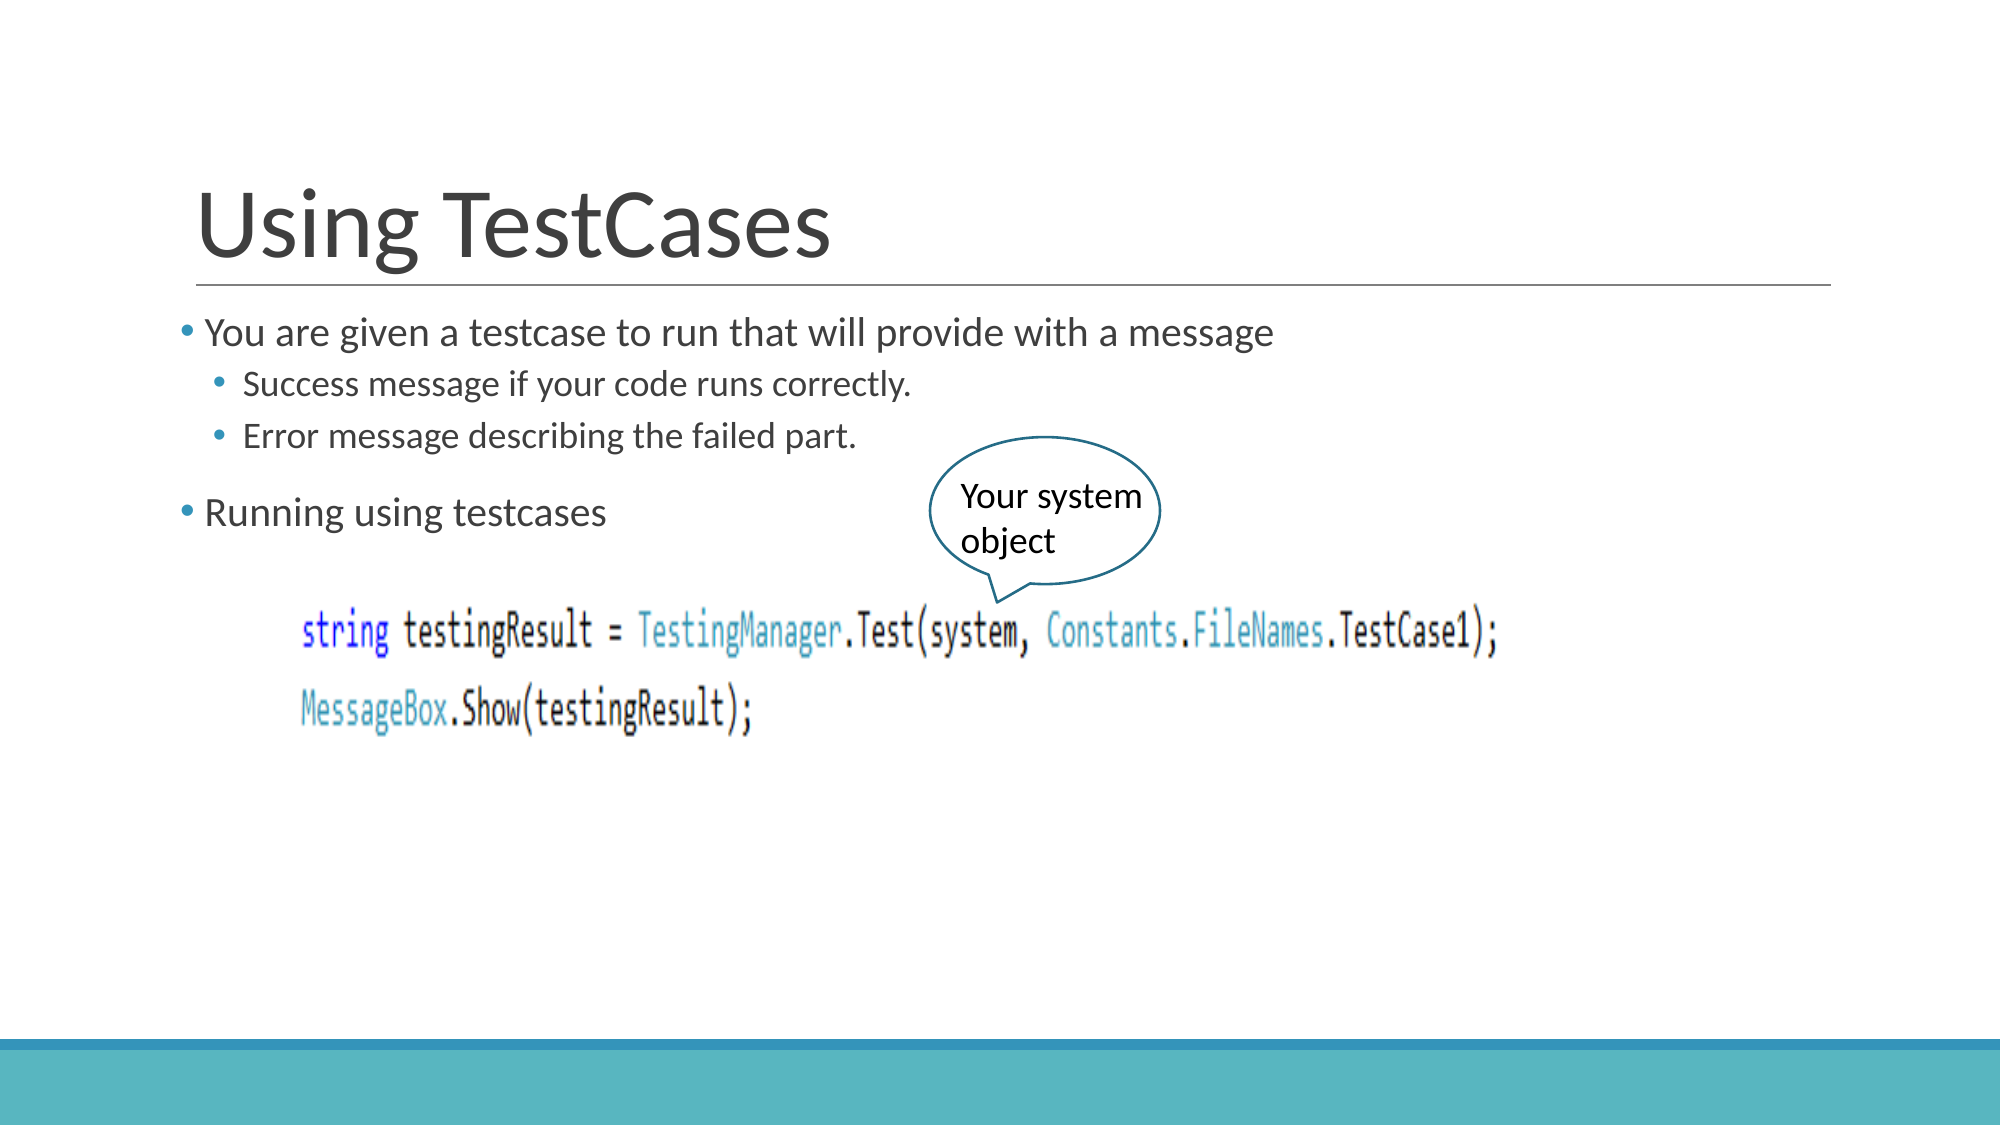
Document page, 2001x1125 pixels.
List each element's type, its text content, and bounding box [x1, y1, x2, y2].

title Using TestCases [180, 47, 1830, 285]
text_box [977, 570, 1113, 582]
text_box [957, 437, 1133, 463]
list You are given a testcase to run that will provide with a message Success message if your code runs correctly. Error message describing the failed part. Running using testcases [180, 302, 1830, 963]
picture [295, 583, 1514, 769]
text_box Your system object [945, 463, 1188, 570]
text_box [930, 474, 945, 547]
